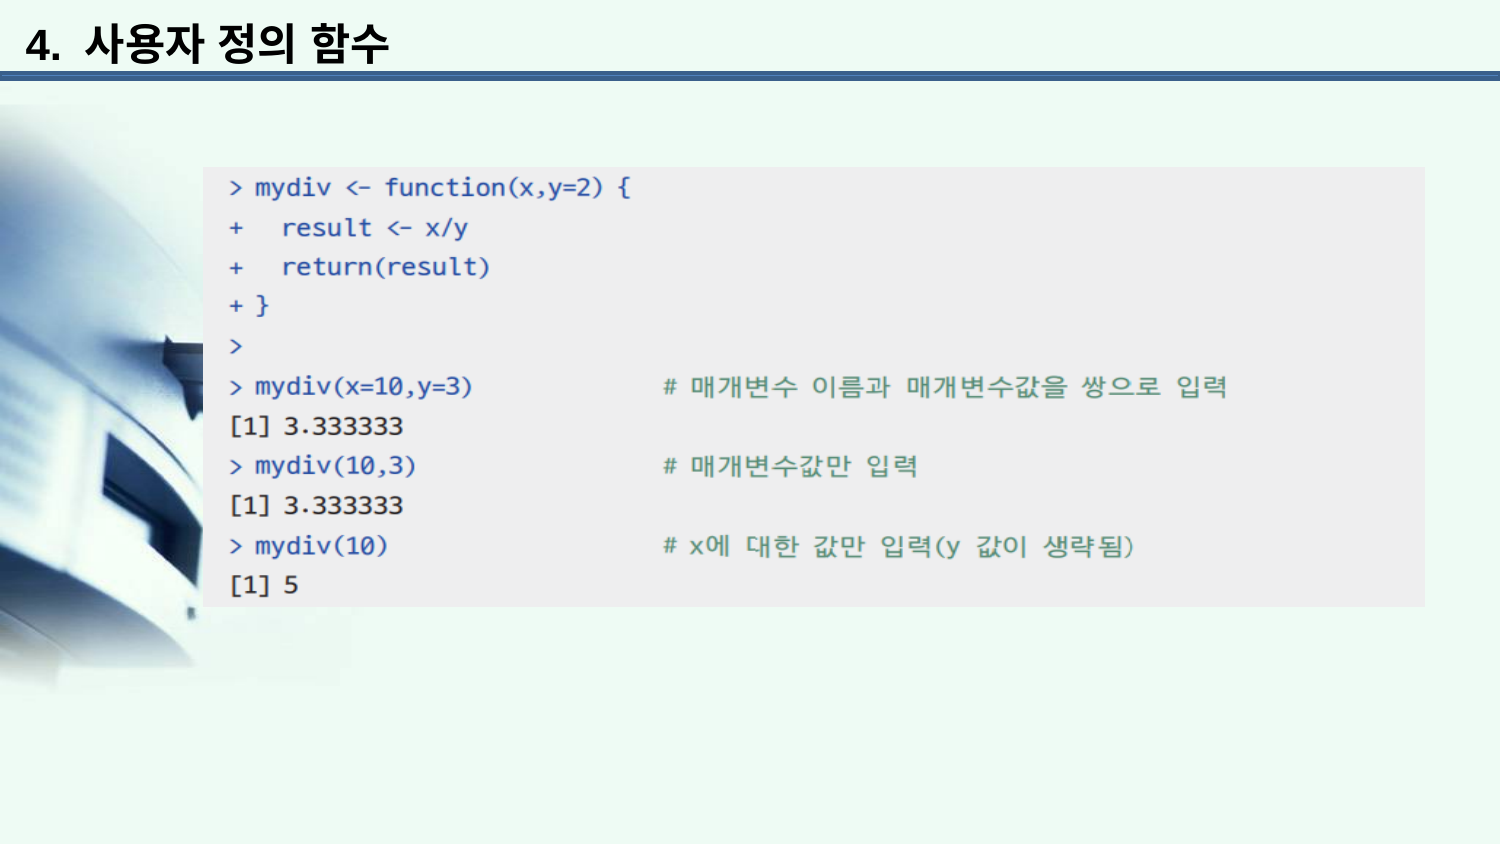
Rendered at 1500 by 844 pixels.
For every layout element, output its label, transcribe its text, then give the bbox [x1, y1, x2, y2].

text_box 4. 사용자 정의 함수 [14, 10, 1309, 95]
picture [203, 166, 1425, 607]
picture [0, 0, 1500, 71]
list [48, 73, 1452, 771]
picture [0, 81, 1500, 844]
